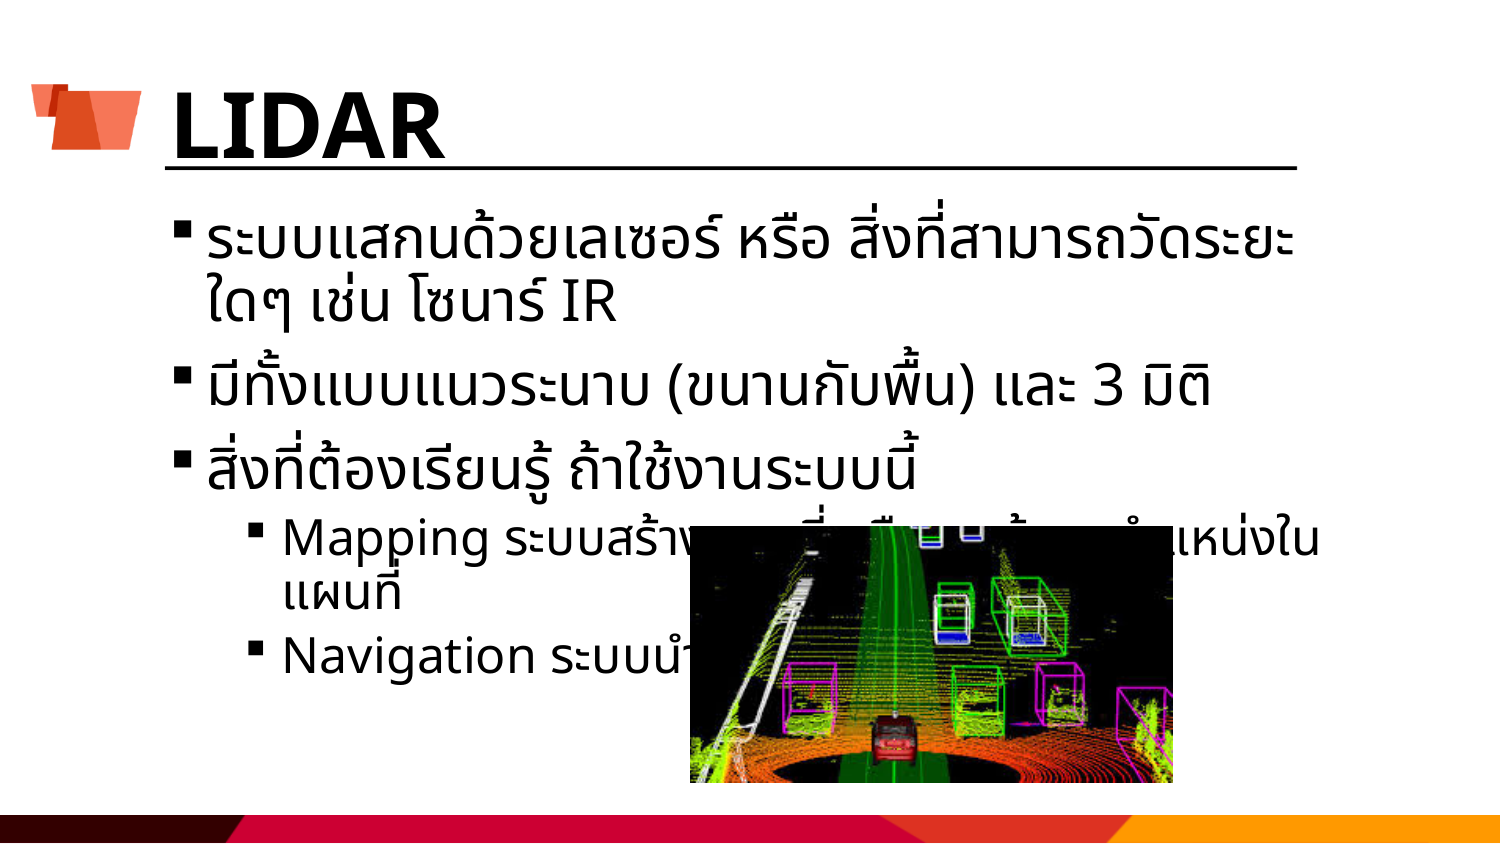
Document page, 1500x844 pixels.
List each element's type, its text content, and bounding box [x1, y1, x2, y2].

picture [690, 526, 1173, 783]
list ระบบแสกนด้วยเลเซอร์ หรือ สิ่งที่สามารถวัดระยะใดๆ เช่น โซนาร์ IR มีทั้งแบบแนวระนาบ (ขนานกับพื้น) และ 3 มิติ สิ่งที่ต้องเรียนรู้ ถ้าใช้งานระบบนี้ Mapping ระบบสร้างแผนที่ หรือการค้นหาตำแหน่งในแผนที่ Navigation ระบบนำทาง [154, 200, 1344, 760]
picture [0, 815, 1500, 844]
title LIDAR [154, 61, 1308, 197]
picture [21, 73, 150, 160]
